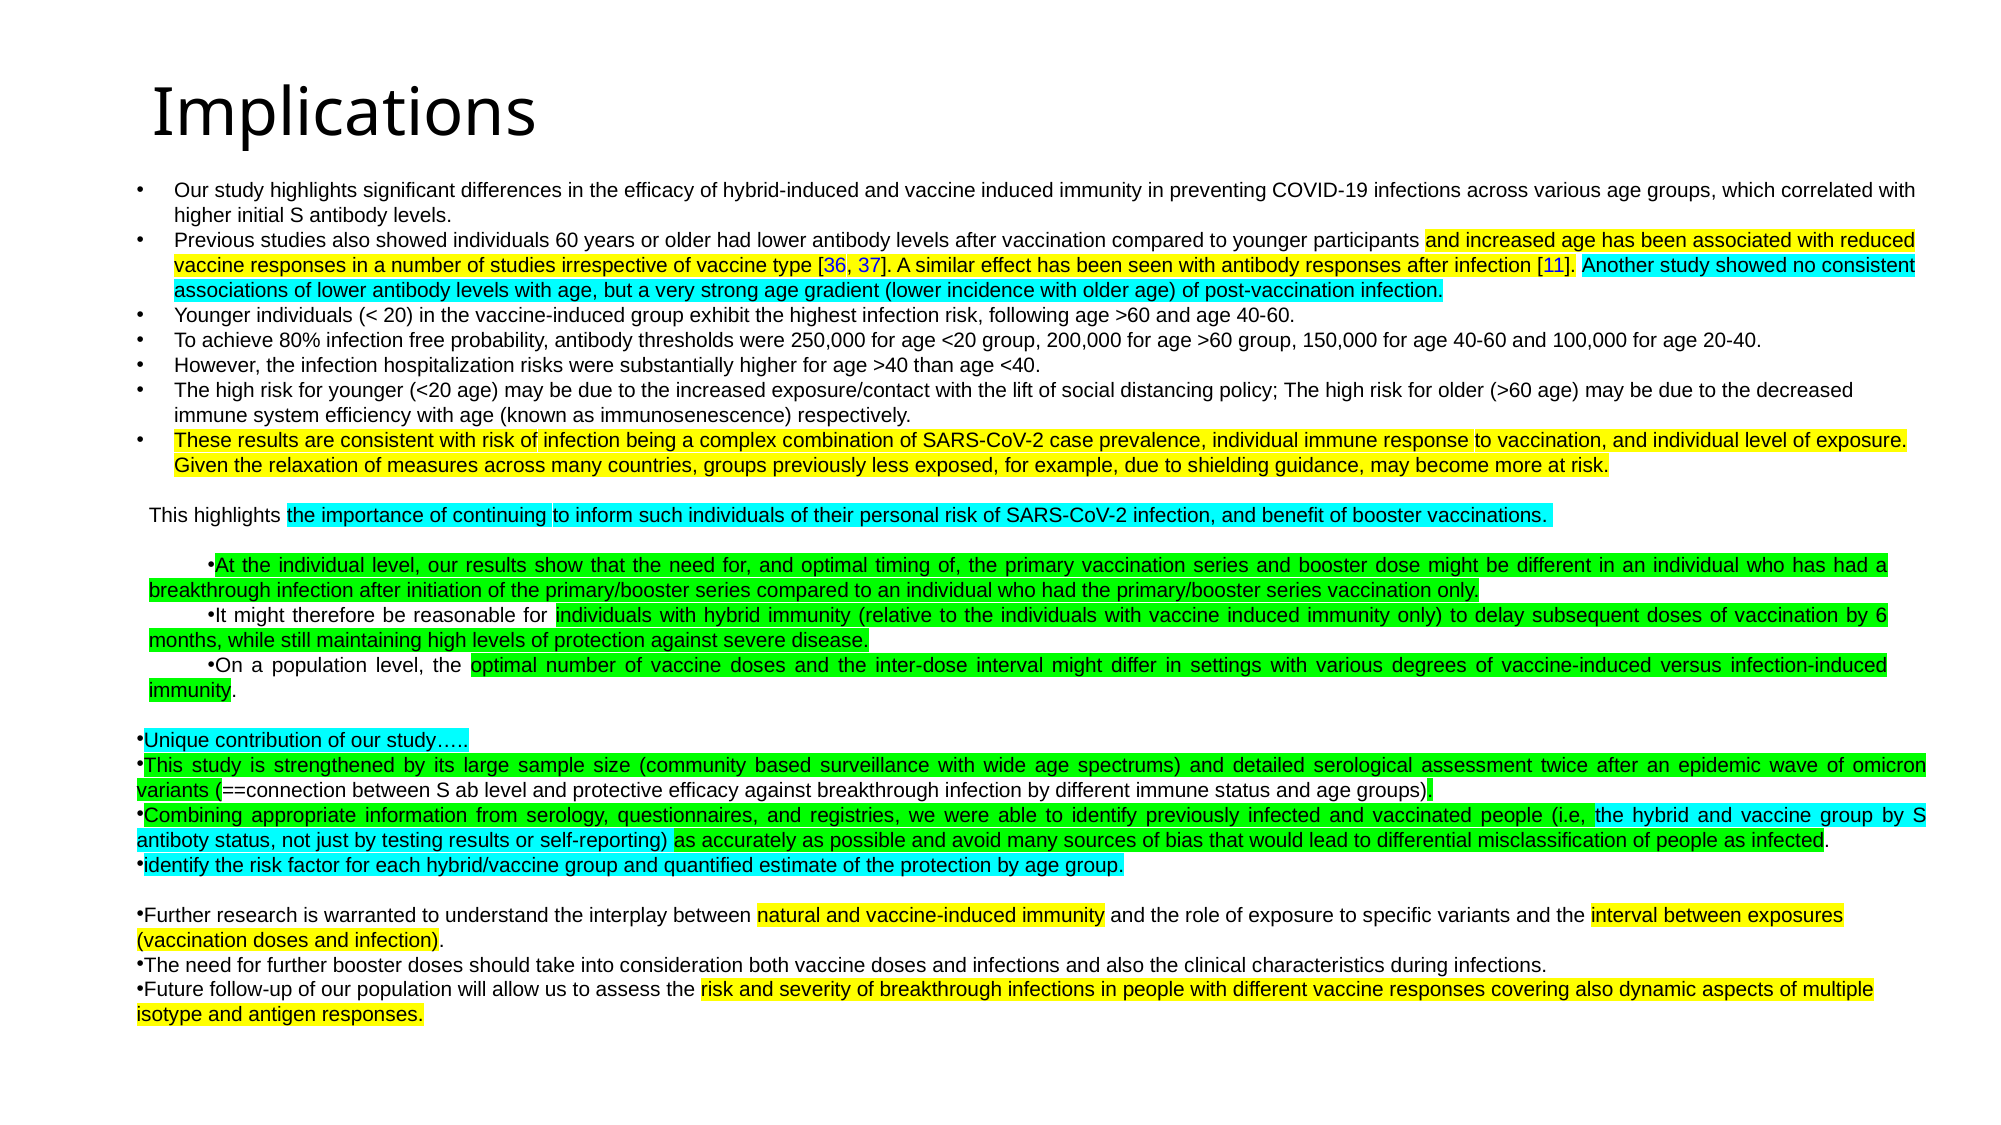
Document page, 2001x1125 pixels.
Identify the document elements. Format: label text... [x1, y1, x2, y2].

list Our study highlights significant differences in the efficacy of hybrid-induced and vaccine induced immunity in preventing COVID-19 infections across various age groups, which correlated with higher initial S antibody levels. Previous studies also showed individuals 60 years or older had lower antibody levels after vaccination compared to younger participants and increased age has been associated with reduced vaccine responses in a number of studies irrespective of vaccine type [36, 37]. A similar effect has been seen with antibody responses after infection [11]. Another study showed no consistent associations of lower antibody levels with age, but a very strong age gradient (lower incidence with older age) of post-vaccination infection. Younger individuals (< 20) in the vaccine-induced group exhibit the highest infection risk, following age >60 and age 40-60. To achieve 80% infection free probability, antibody thresholds were 250,000 for age <20 group, 200,000 for age >60 group, 150,000 for age 40-60 and 100,000 for age 20-40. However, the infection hospitalization risks were substantially higher for age >40 than age <40. The high risk for younger (<20 age) may be due to the increased exposure/contact with the lift of social distancing policy; The high risk for older (>60 age) may be due to the decreased immune system efficiency with age (known as immunosenescence) respectively. These results are consistent with risk of infection being a complex combination of SARS-CoV-2 case prevalence, individual immune response to vaccination, and individual level of exposure. Given the relaxation of measures across many countries, groups previously less exposed, for example, due to shielding guidance, may become more at risk. This highlights the importance of continuing to inform such individuals of their personal risk of SARS-CoV-2 infection, and benefit of booster vaccinations. At the individual level, our results show that the need for, and optimal timing of, the primary vaccination series and booster dose might be different in an individual who has had a breakthrough infection after initiation of the primary/booster series compared to an individual who had the primary/booster series vaccination only. It might therefore be reasonable for individuals with hybrid immunity (relative to the individuals with vaccine induced immunity only) to delay subsequent doses of vaccination by 6 months, while still maintaining high levels of protection against severe disease. On a population level, the optimal number of vaccine doses and the inter-dose interval might differ in settings with various degrees of vaccine-induced versus infection-induced immunity. Unique contribution of our study….. This study is strengthened by its large sample size (community based surveillance with wide age spectrums) and detailed serological assessment twice after an epidemic wave of omicron variants (==connection between S ab level and protective efficacy against breakthrough infection by different immune status and age groups). Combining appropriate information from serology, questionnaires, and registries, we were able to identify previously infected and vaccinated people (i.e, the hybrid and vaccine group by S antiboty status, not just by testing results or self-reporting) as accurately as possible and avoid many sources of bias that would lead to differential misclassification of people as infected. identify the risk factor for each hybrid/vaccine group and quantified estimate of the protection by age group. Further research is warranted to understand the interplay between natural and vaccine-induced immunity and the role of exposure to specific variants and the interval between exposures (vaccination doses and infection). The need for further booster doses should take into consideration both vaccine doses and infections and also the clinical characteristics during infections. Future follow-up of our population will allow us to assess the risk and severity of breakthrough infections in people with different vaccine responses covering also dynamic aspects of multiple isotype and antigen responses. [121, 169, 1942, 1066]
title Implications [137, 59, 1863, 168]
